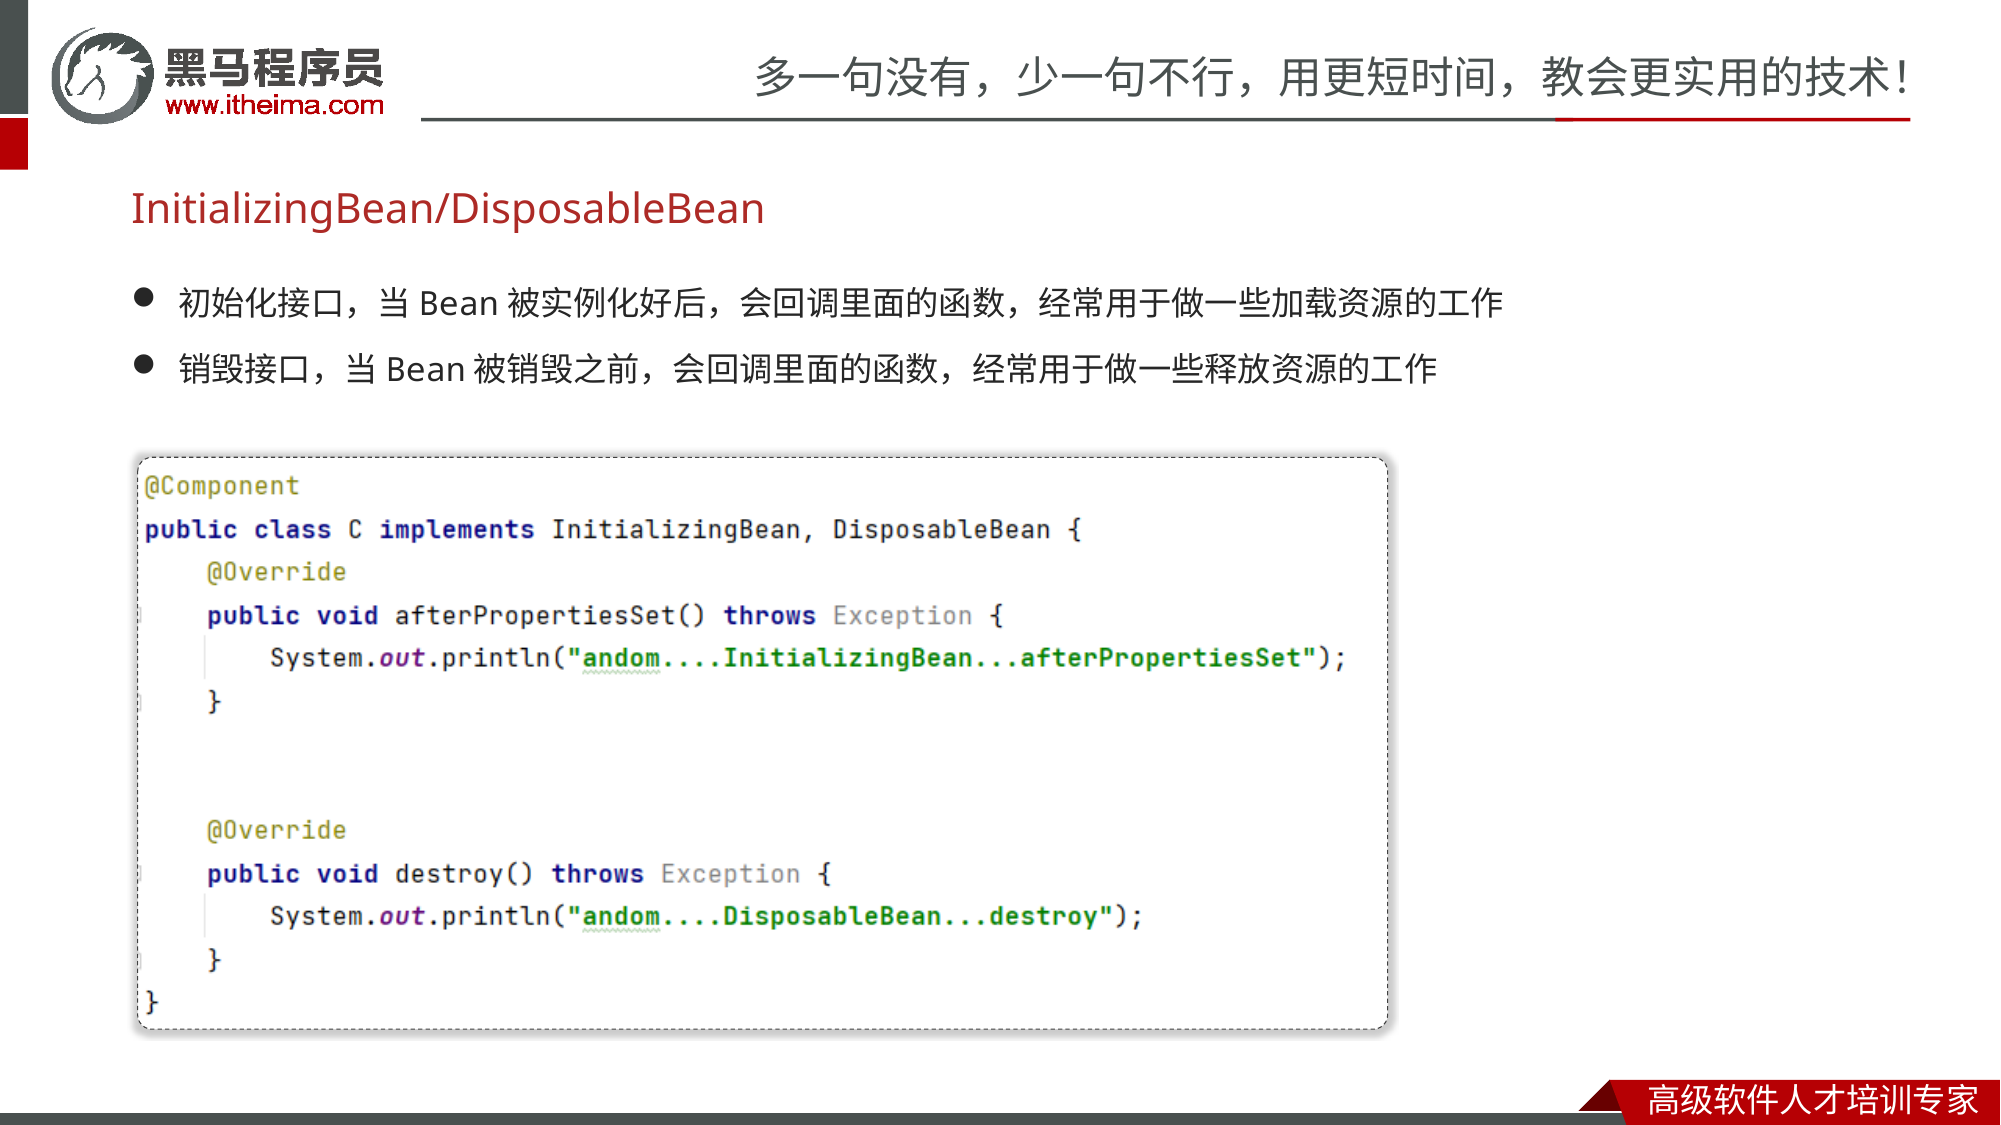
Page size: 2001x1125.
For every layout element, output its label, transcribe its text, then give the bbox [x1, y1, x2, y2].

picture [50, 26, 384, 125]
picture [137, 457, 1388, 1030]
list 初始化接口，当Bean被实例化好后，会回调里面的函数，经常用于做一些加载资源的工作 销毁接口，当Bean被销毁之前，会回调里面的函数，经常用于做一些释放资源的工作 [116, 254, 1933, 382]
title InitializingBean/DisposableBean [116, 164, 1872, 250]
